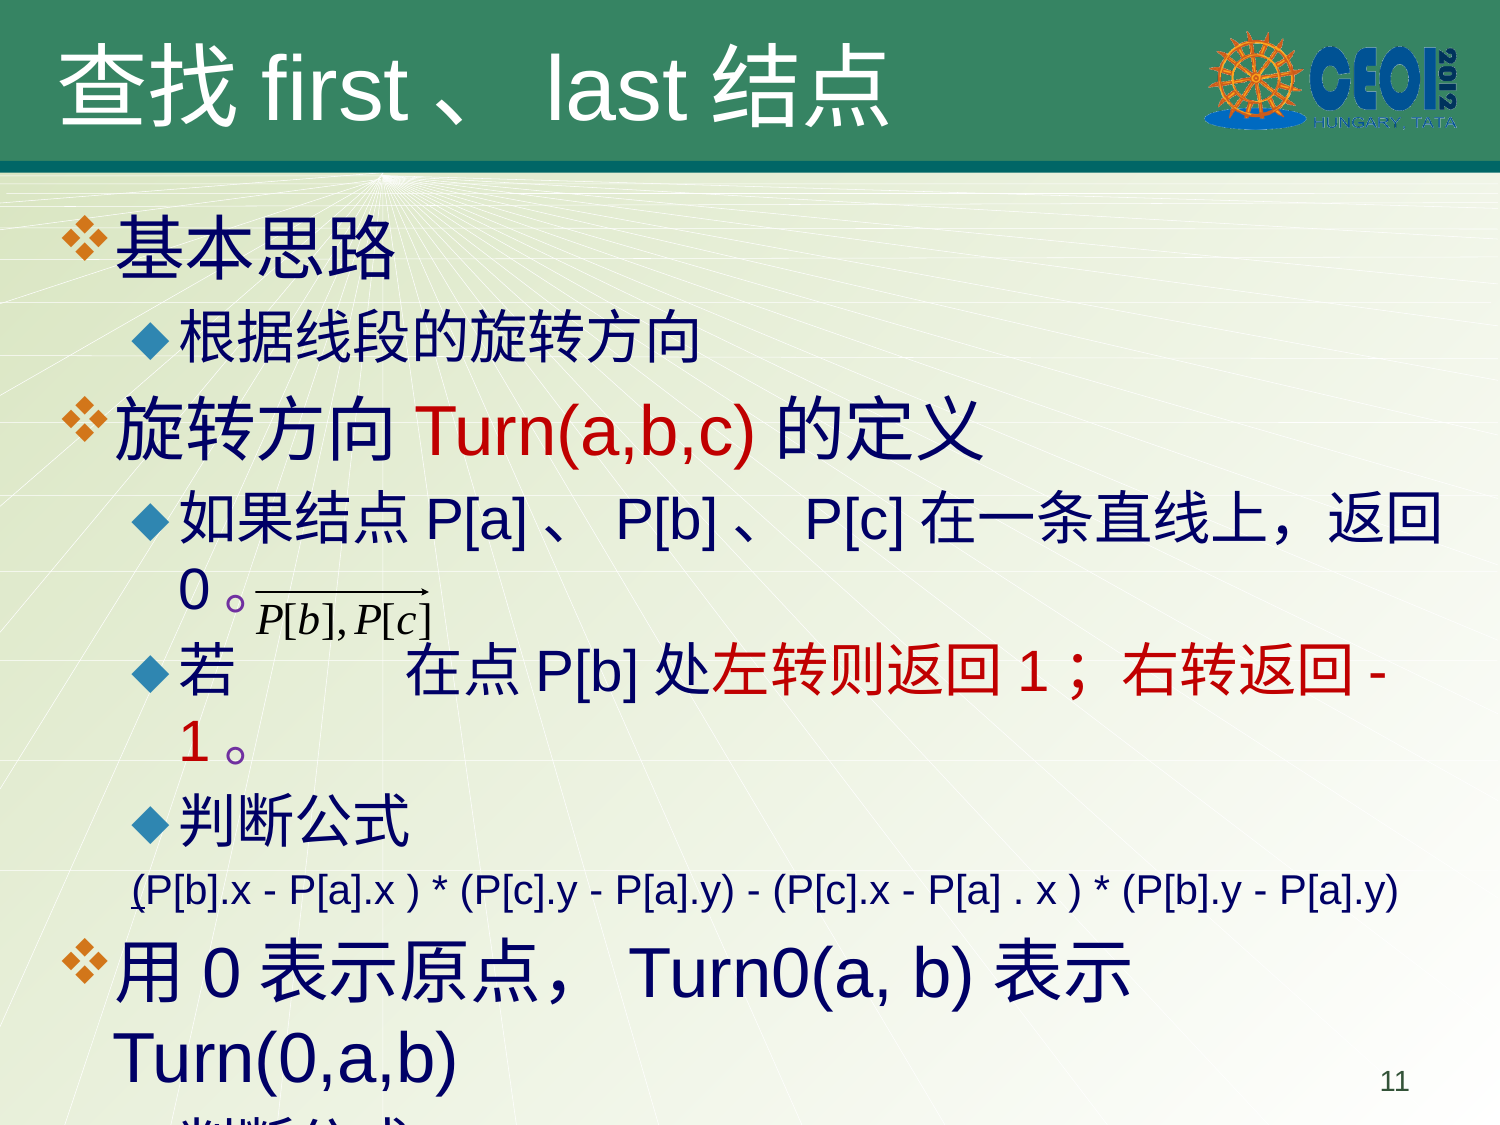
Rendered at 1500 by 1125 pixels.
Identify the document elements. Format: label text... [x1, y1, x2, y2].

list 基本思路 根据线段的旋转方向 旋转方向Turn(a,b,c)的定义 如果结点P[a]、P[b]、P[c]在一条直线上，返回0。 若 在点P[b]处左转则返回1；右转返回-1。 判断公式 (P[b].x - P[a].x ) * (P[c].y - P[a].y) - (P[c].x - P[a] . x ) * (P[b].y - P[a].y) 用0表示原点，Turn0(a, b)表示Turn(0,a,b) 判断公式 P[a].x * P[b].y - P[b].x * P[a].y [40, 196, 1483, 1071]
picture [1294, 26, 1468, 142]
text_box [247, 578, 438, 654]
title 查找first、last结点 [40, 18, 1294, 150]
slide_number 11 [1074, 1054, 1426, 1108]
